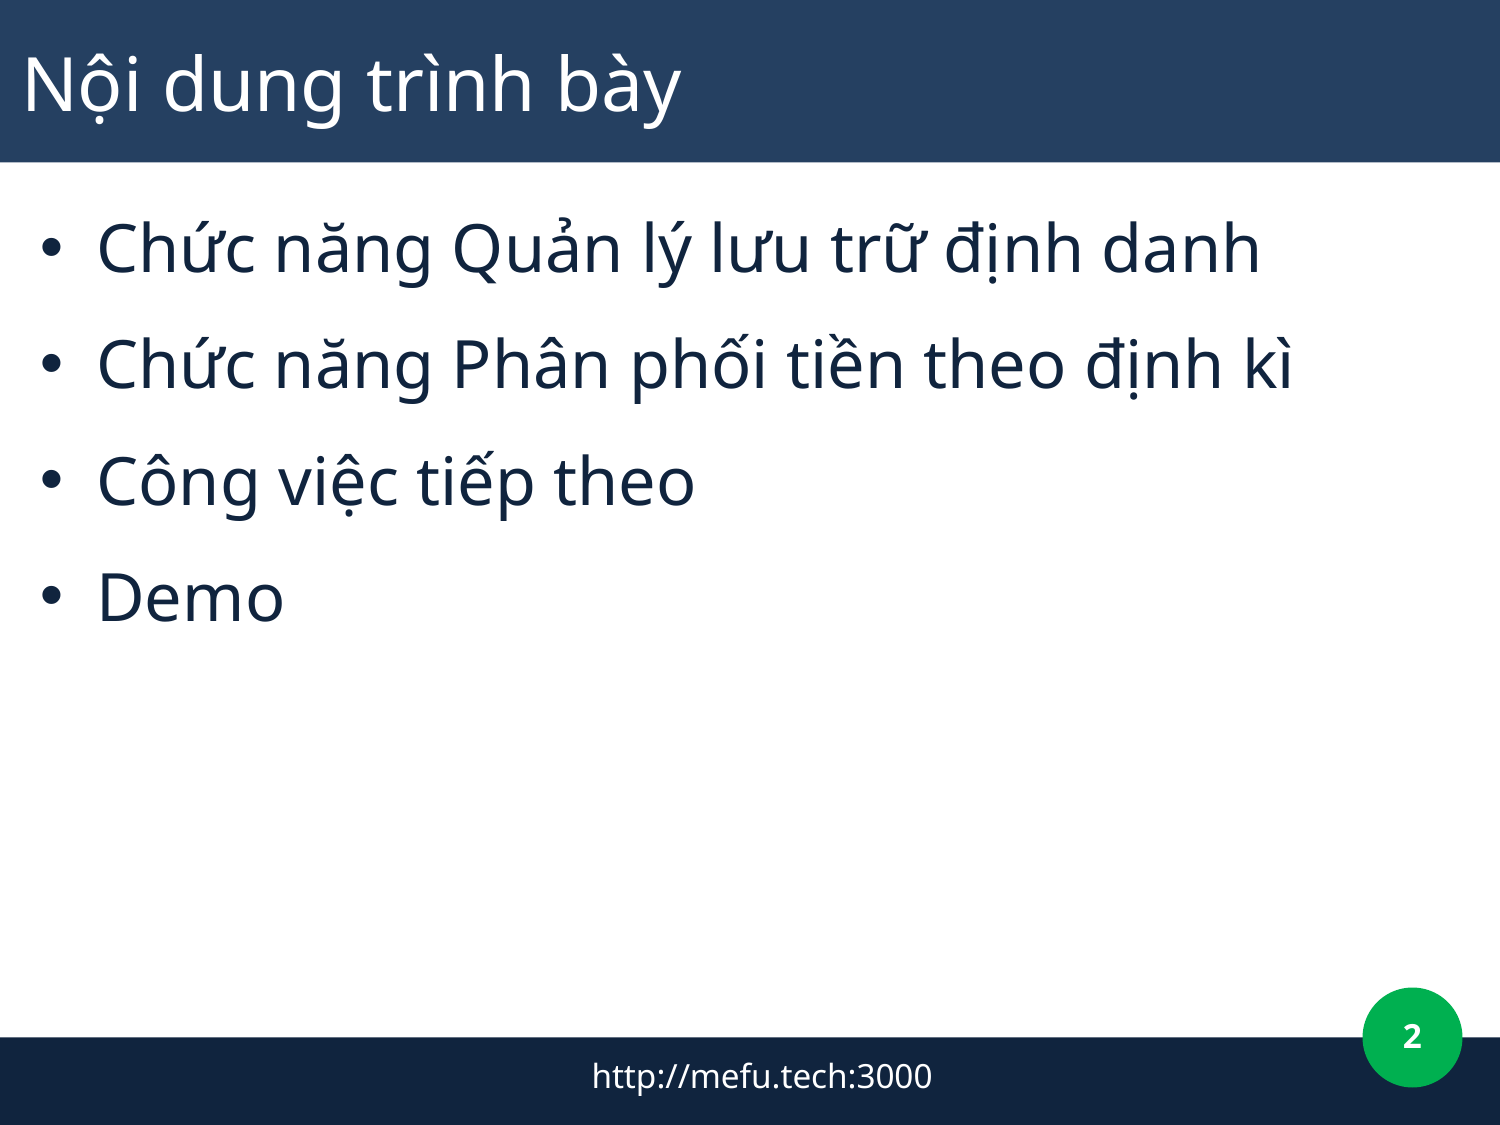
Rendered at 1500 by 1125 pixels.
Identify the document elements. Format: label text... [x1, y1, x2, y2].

slide_number 2 [1362, 1002, 1463, 1073]
list Chức năng Quản lý lưu trữ định danh Chức năng Phân phối tiền theo định kì Công việc tiếp theo Demo [24, 187, 1450, 1000]
title Nội dung trình bày [6, 15, 1500, 147]
footer http://mefu.tech:3000 [525, 1048, 1000, 1109]
